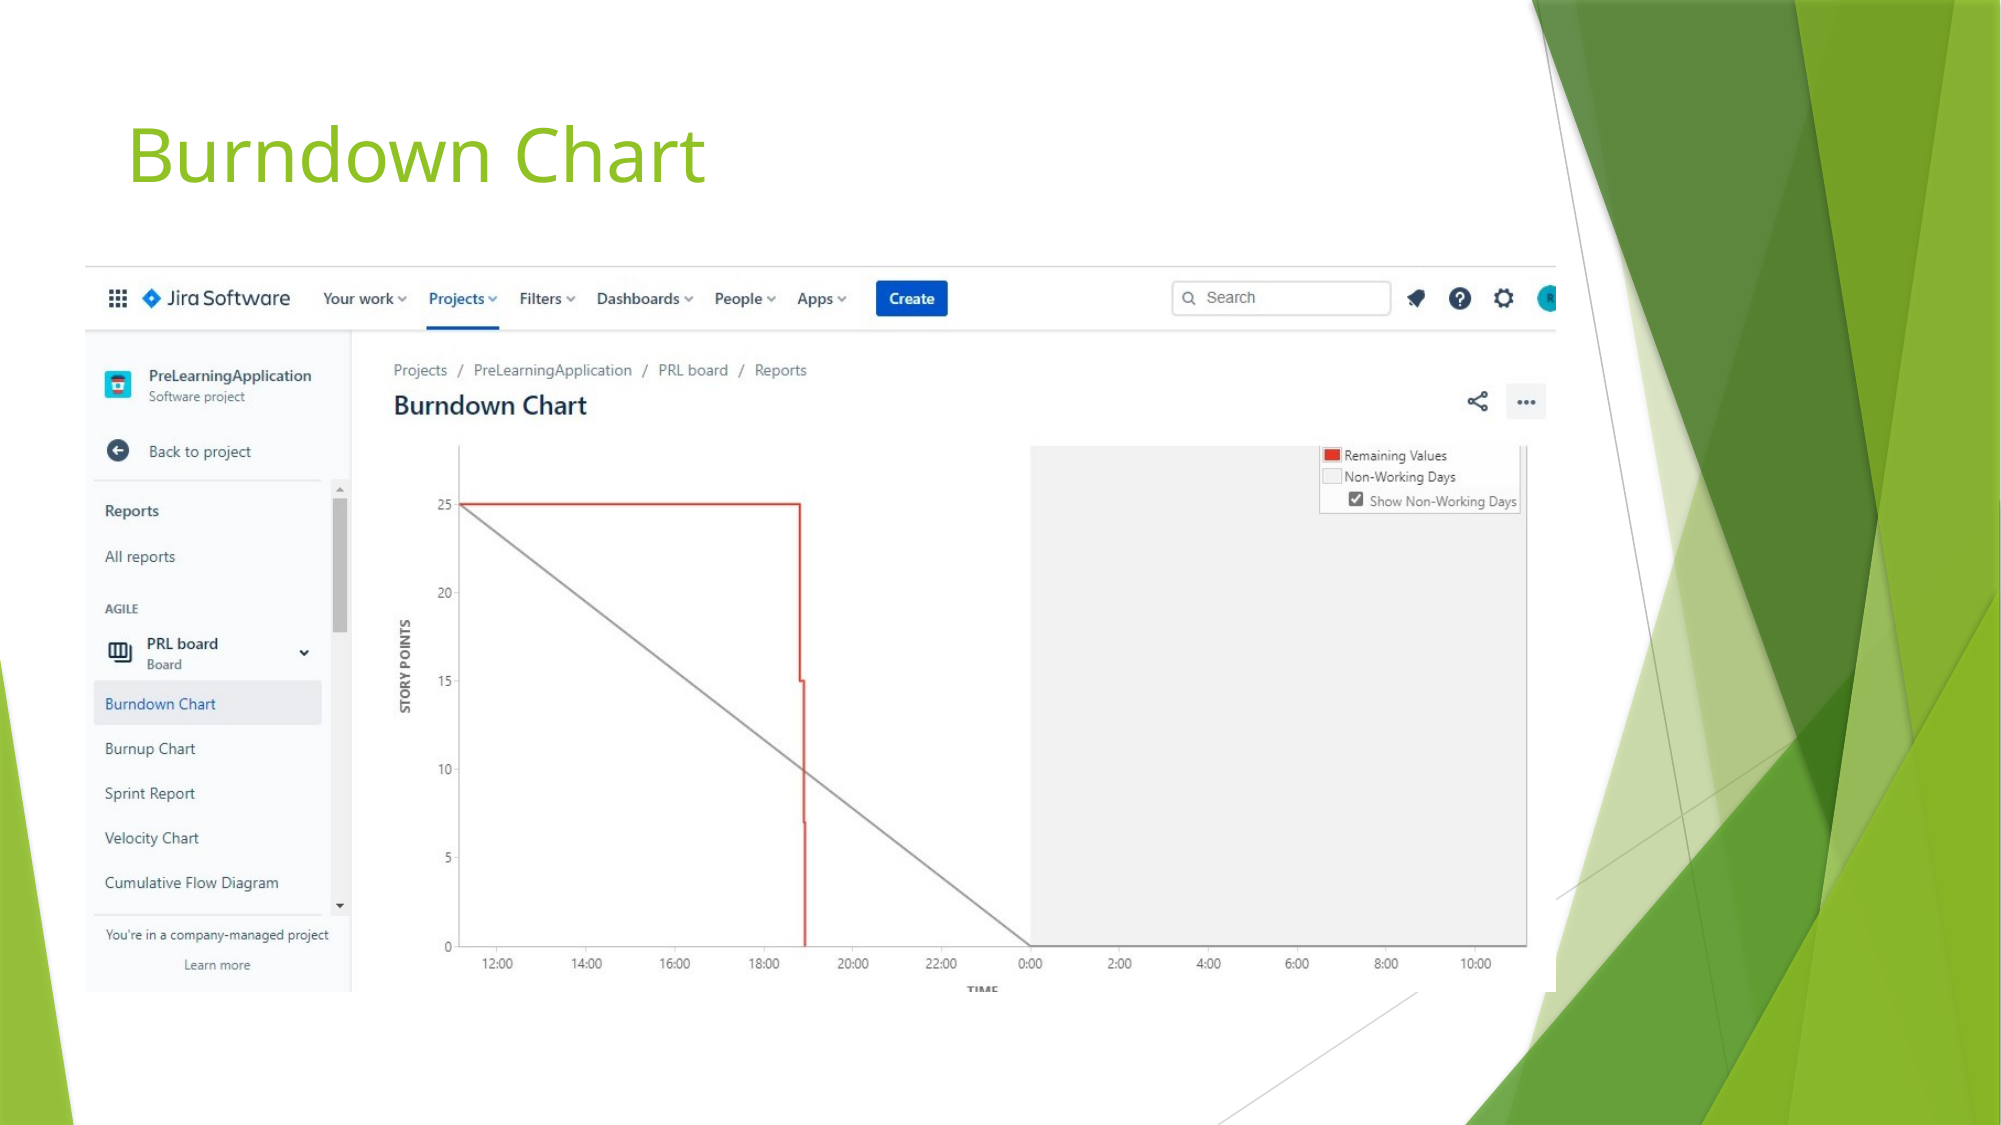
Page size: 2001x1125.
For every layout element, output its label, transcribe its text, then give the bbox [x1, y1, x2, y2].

title Burndown Chart [111, 99, 1522, 231]
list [84, 264, 1556, 992]
